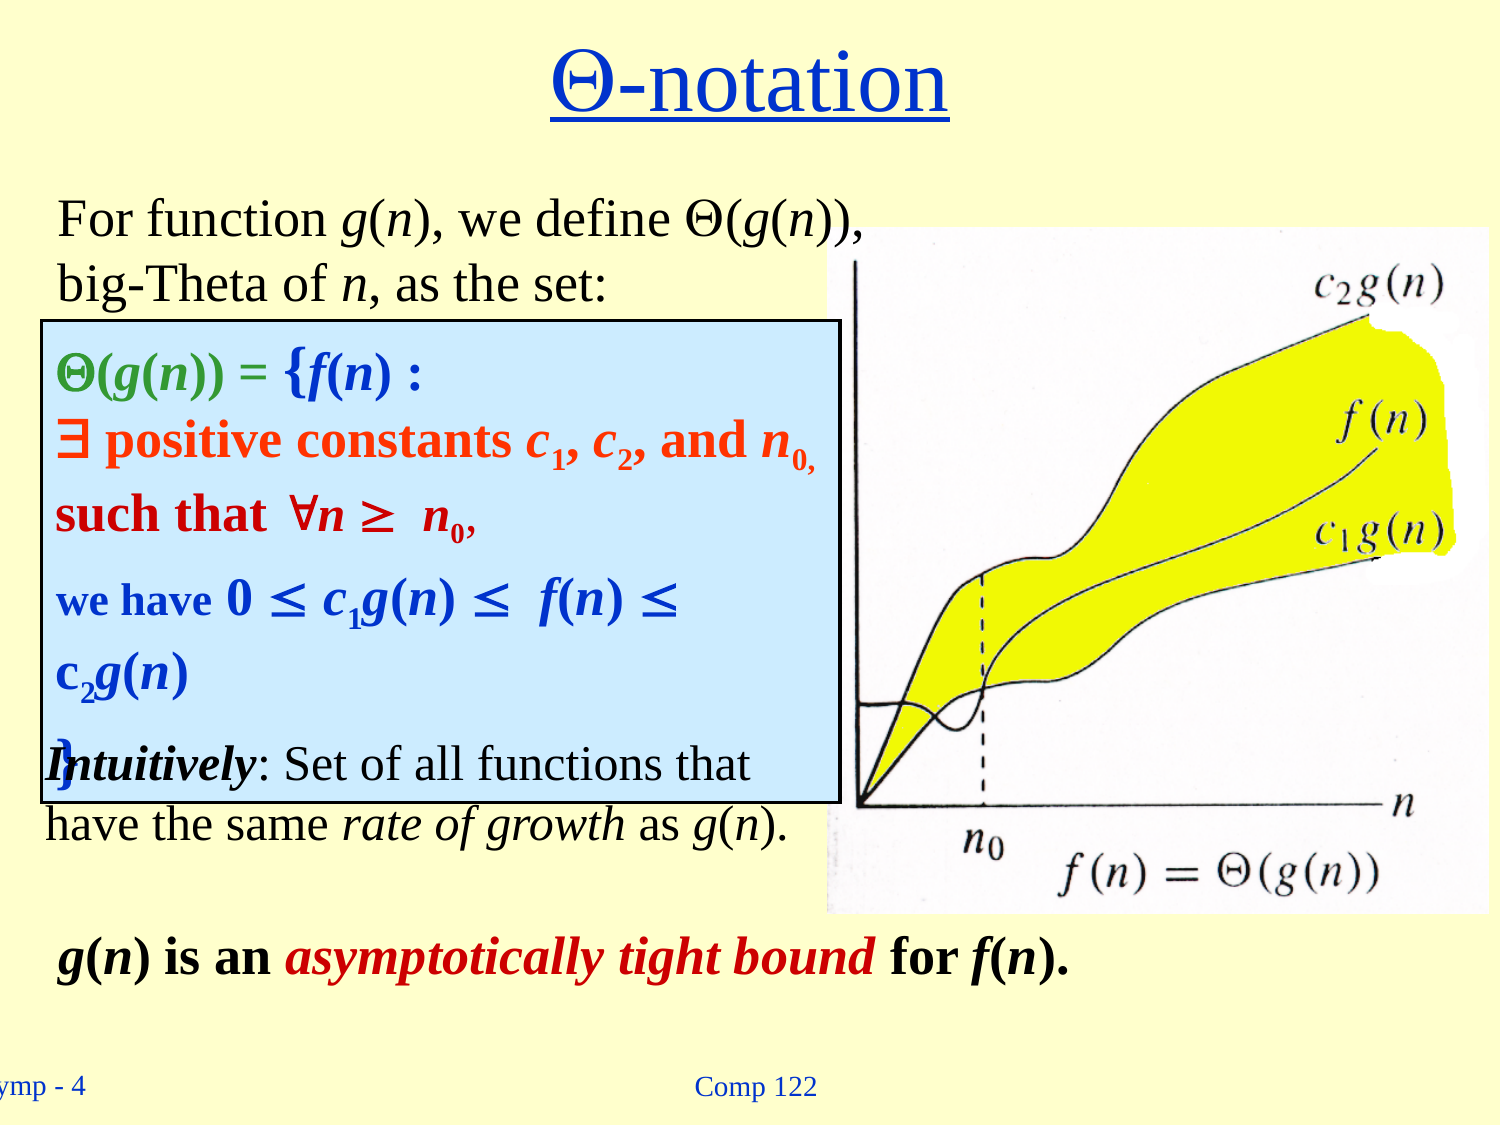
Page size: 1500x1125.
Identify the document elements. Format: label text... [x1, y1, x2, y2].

text_box For function g(n), we define (g(n)), big-Theta of n, as the set: [43, 175, 896, 320]
text_box (g(n)) = {f(n) :  positive constants c1, c2, and n0, such that n  n0, we have 0  c1g(n)  f(n)  c2g(n) } [41, 320, 821, 803]
text_box g(n) is an asymptotically tight bound for f(n). [43, 913, 1085, 993]
footer Comp 122 [599, 1046, 913, 1123]
text_box Intuitively: Set of all functions that have the same rate of growth as g(n). [30, 722, 804, 858]
title -notation [0, 0, 1500, 151]
picture [826, 227, 1489, 914]
